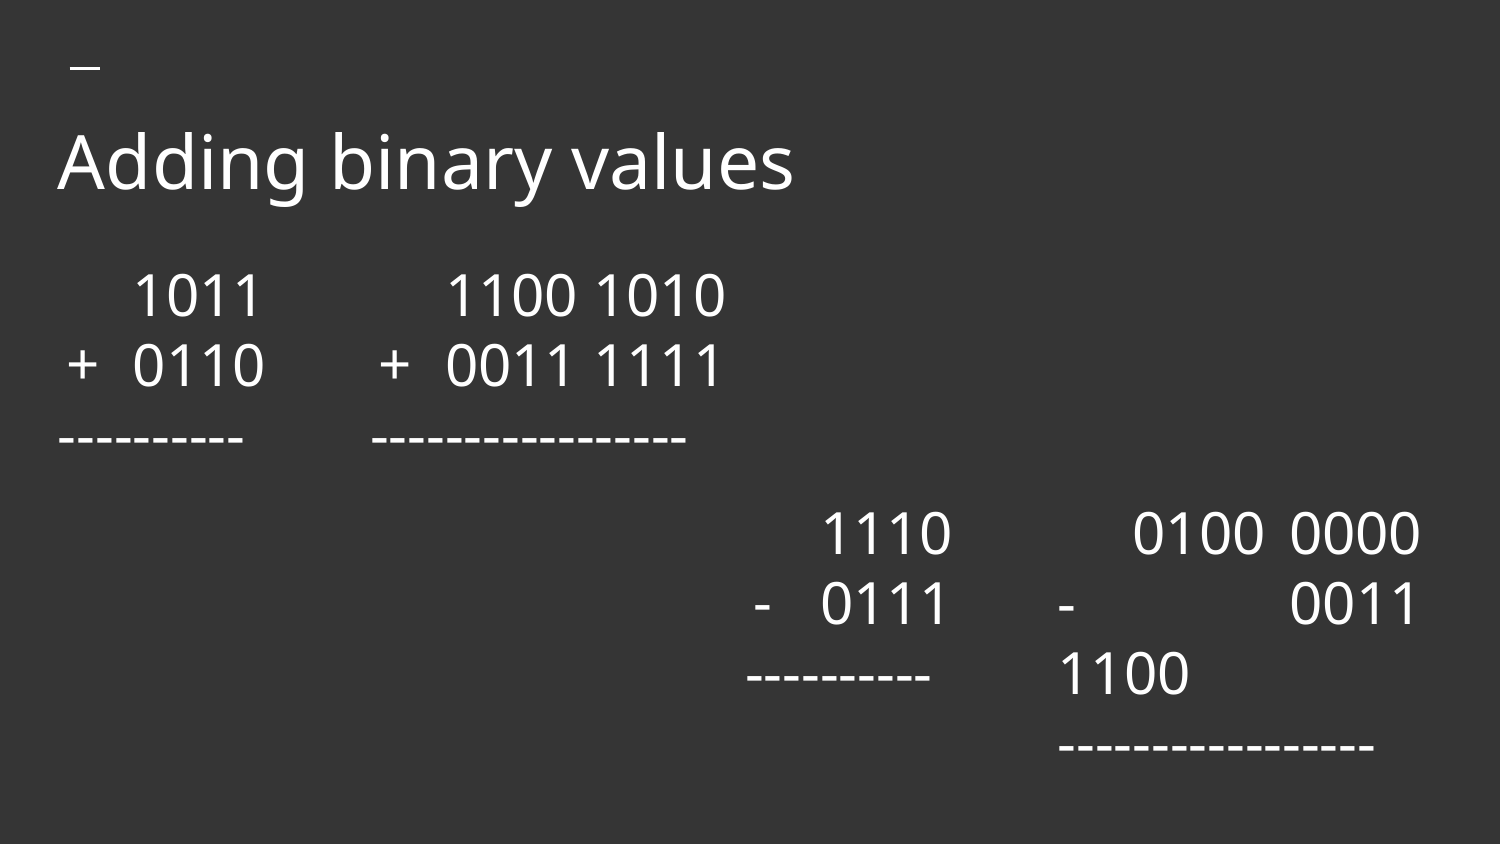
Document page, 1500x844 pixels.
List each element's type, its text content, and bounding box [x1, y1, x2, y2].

text_box 1110 0111 ---------- [730, 480, 994, 791]
text_box 0100 0000 - 0011 1100 ----------------- [1042, 481, 1438, 844]
text_box 1011 0110 ---------- [42, 243, 306, 554]
text_box 1100 1010 0011 1111 ----------------- [355, 243, 750, 554]
text_box Adding binary values [42, 101, 1458, 219]
